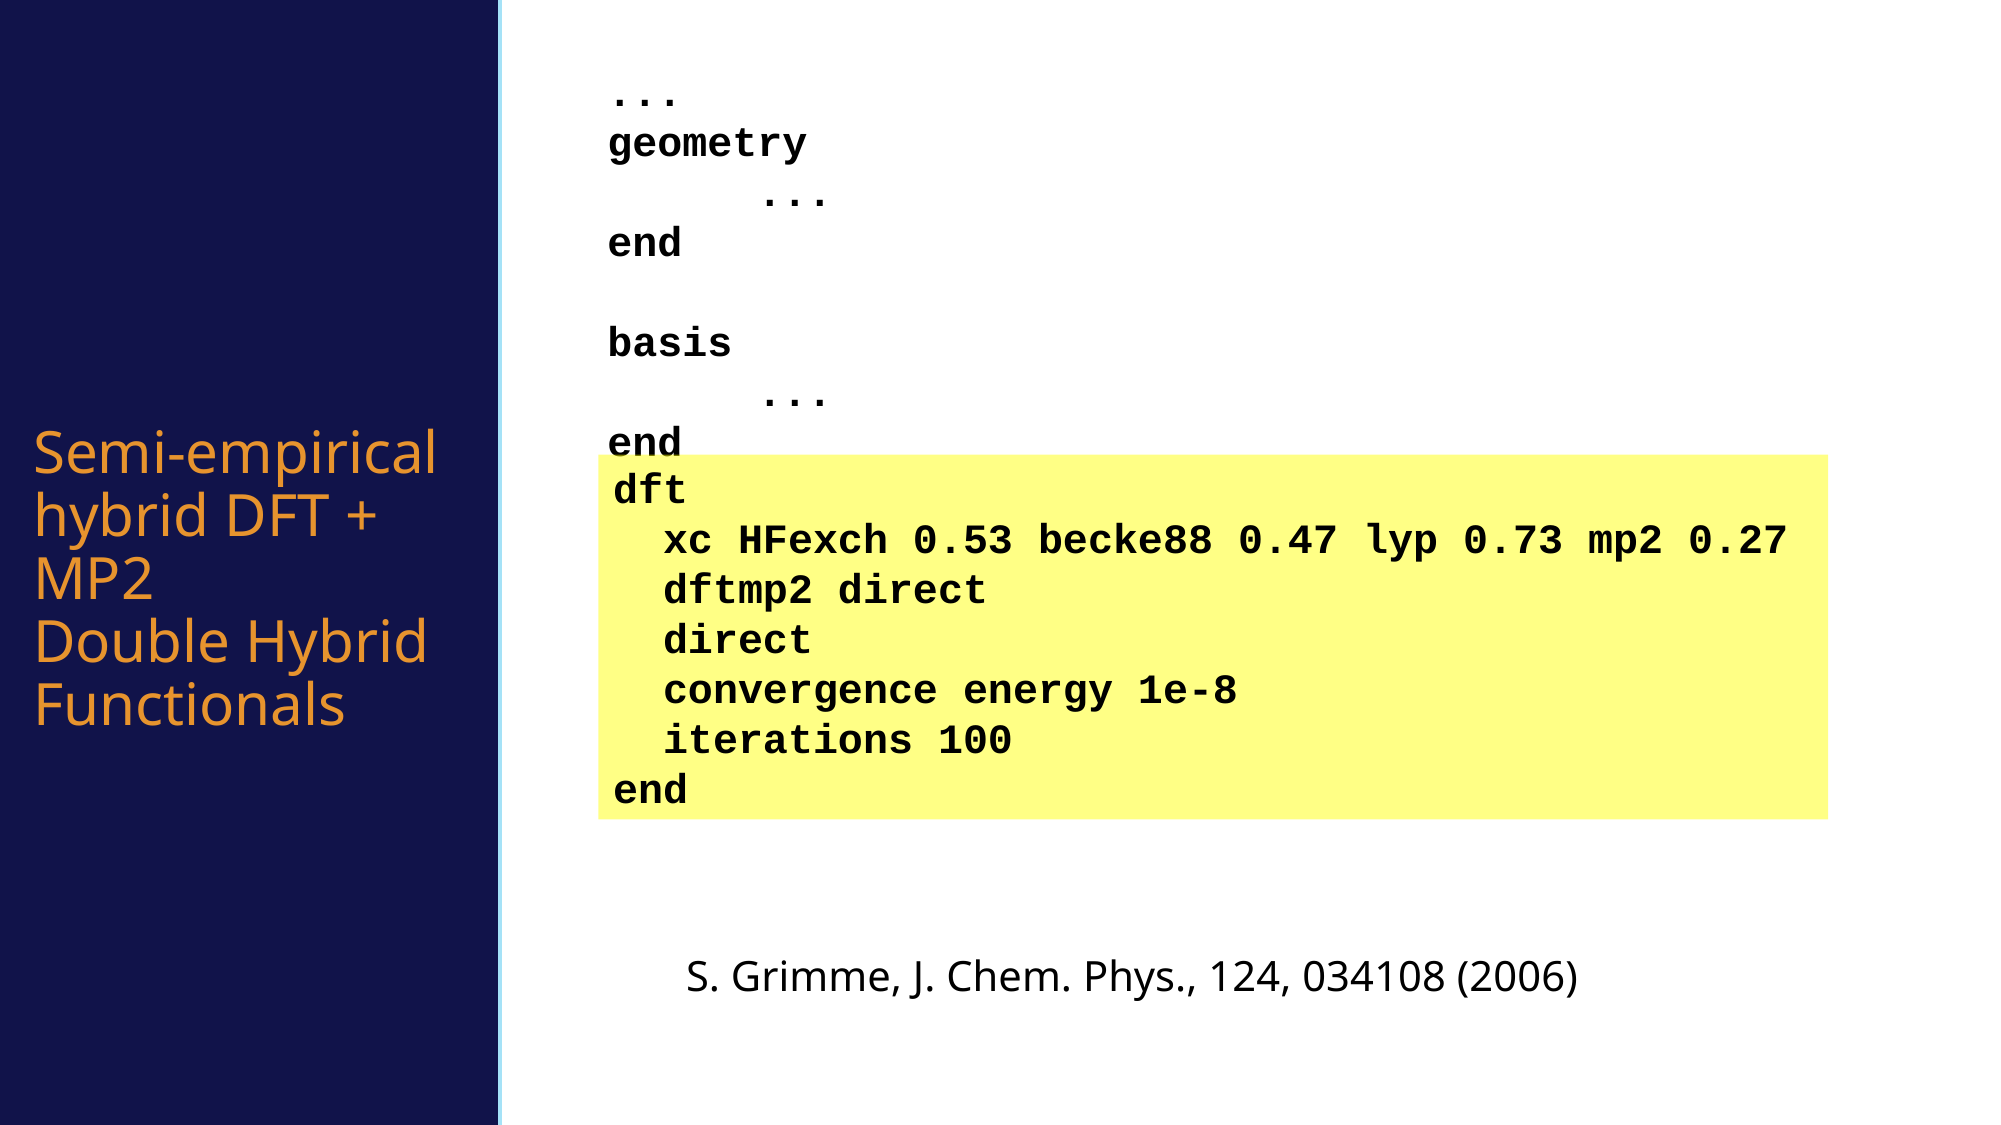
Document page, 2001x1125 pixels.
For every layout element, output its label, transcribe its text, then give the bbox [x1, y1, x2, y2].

text_box S. Grimme, J. Chem. Phys., 124, 034108 (2006) [671, 941, 1661, 1007]
title Semi-empirical hybrid DFT + MP2 Double Hybrid Functionals [33, 525, 443, 637]
text_box ... geometry ... end basis ... end [517, 57, 1814, 472]
text_box dft xc HFexch 0.53 becke88 0.47 lyp 0.73 mp2 0.27 dftmp2 direct direct convergence energy 1e-8 iterations 100 end [598, 454, 1829, 820]
